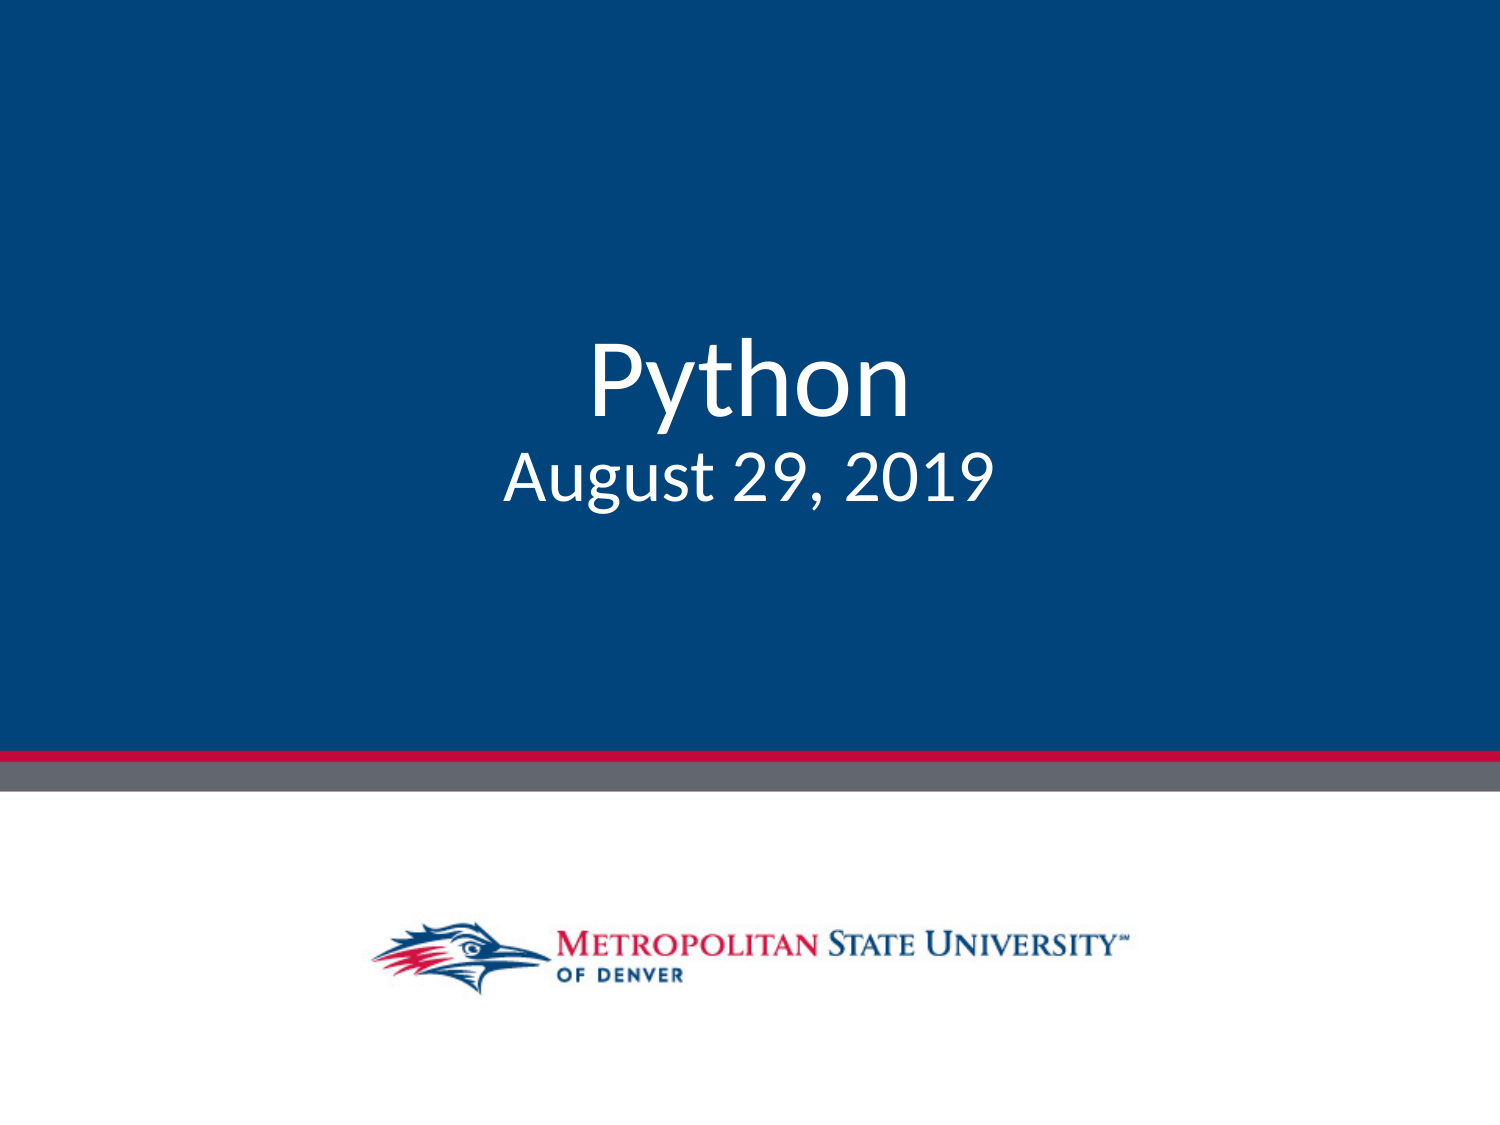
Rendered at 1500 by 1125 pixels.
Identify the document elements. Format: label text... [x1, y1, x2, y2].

picture [0, 0, 1500, 1125]
title Python August 29, 2019 [112, 261, 1388, 591]
